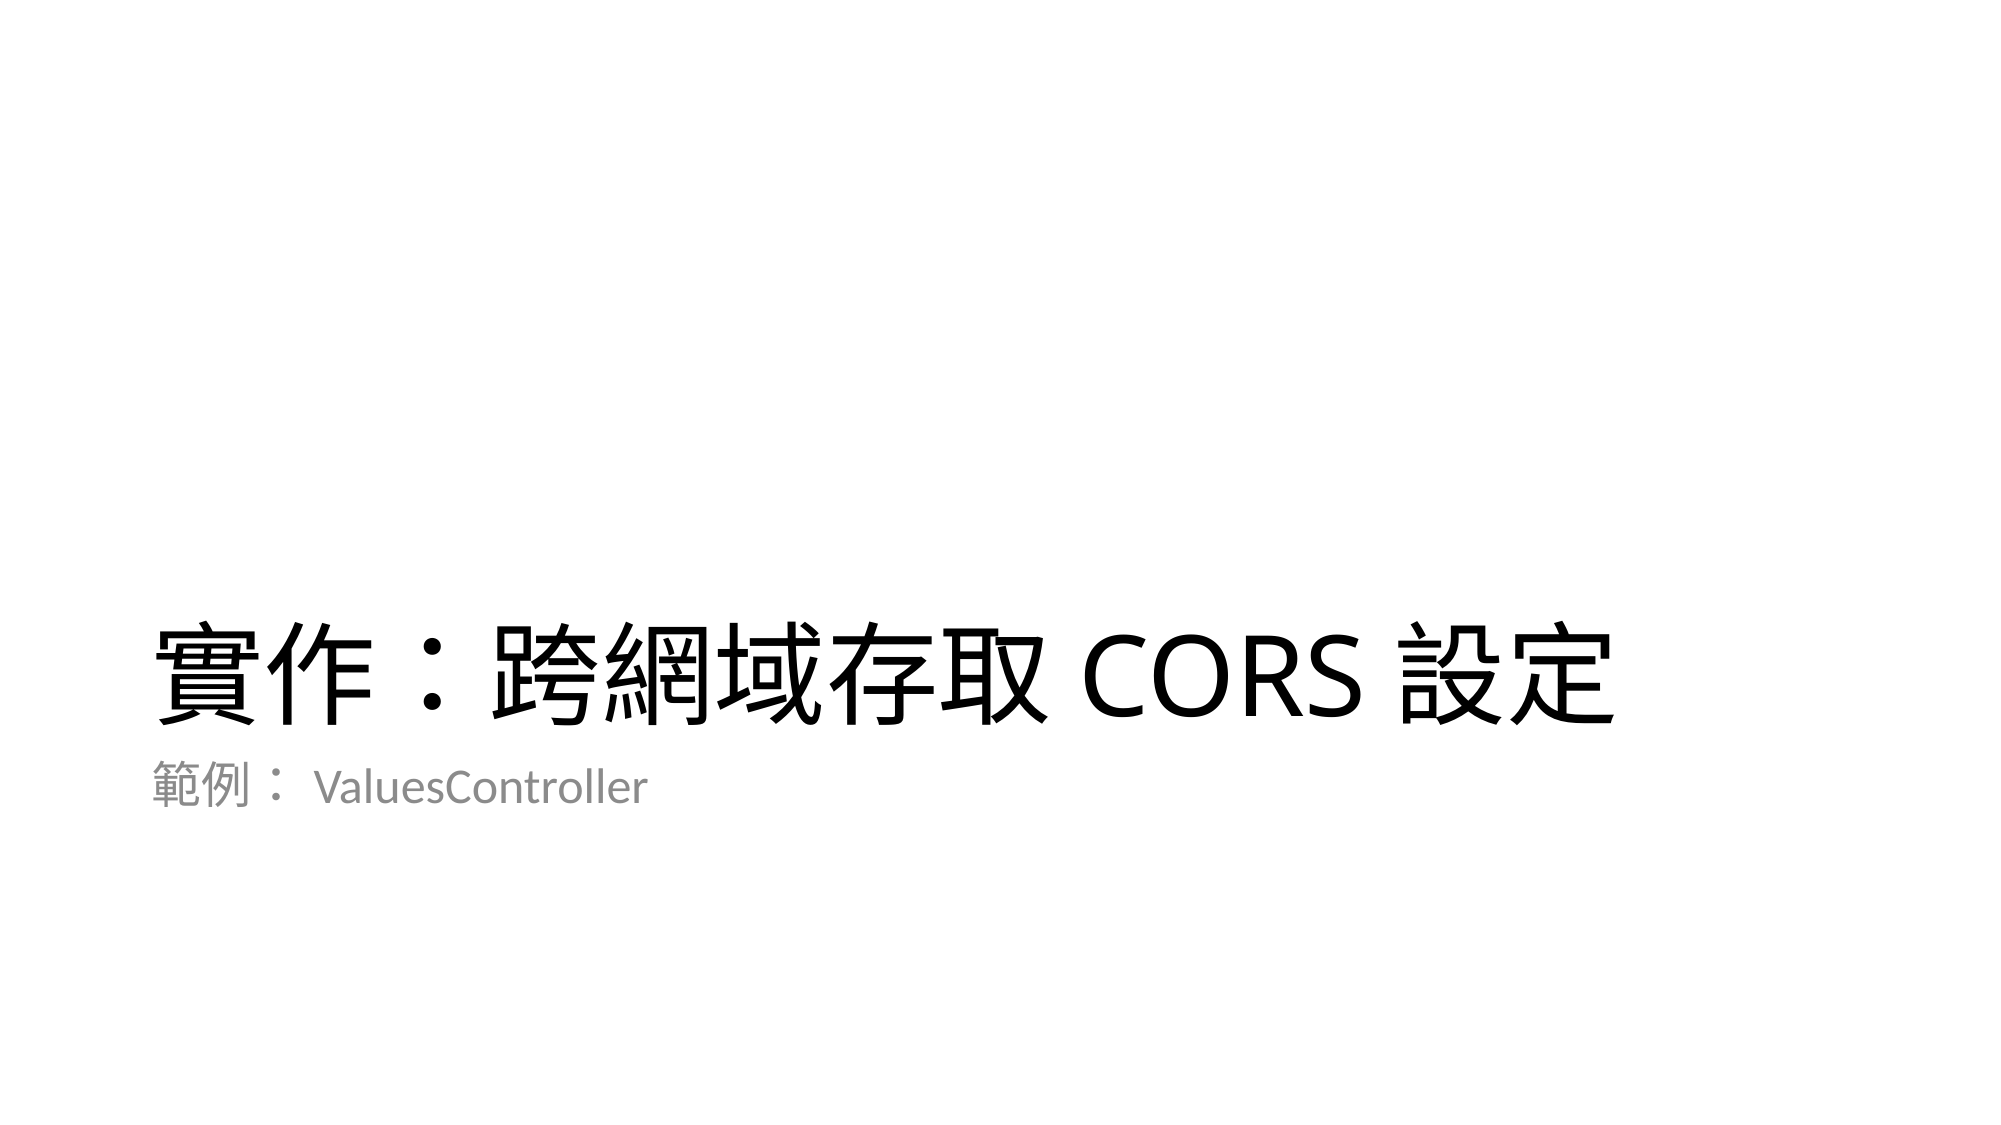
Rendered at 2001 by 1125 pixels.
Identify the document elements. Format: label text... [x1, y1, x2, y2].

list 範例：ValuesController [136, 752, 1862, 999]
title 實作：跨網域存取CORS設定 [136, 280, 1862, 749]
